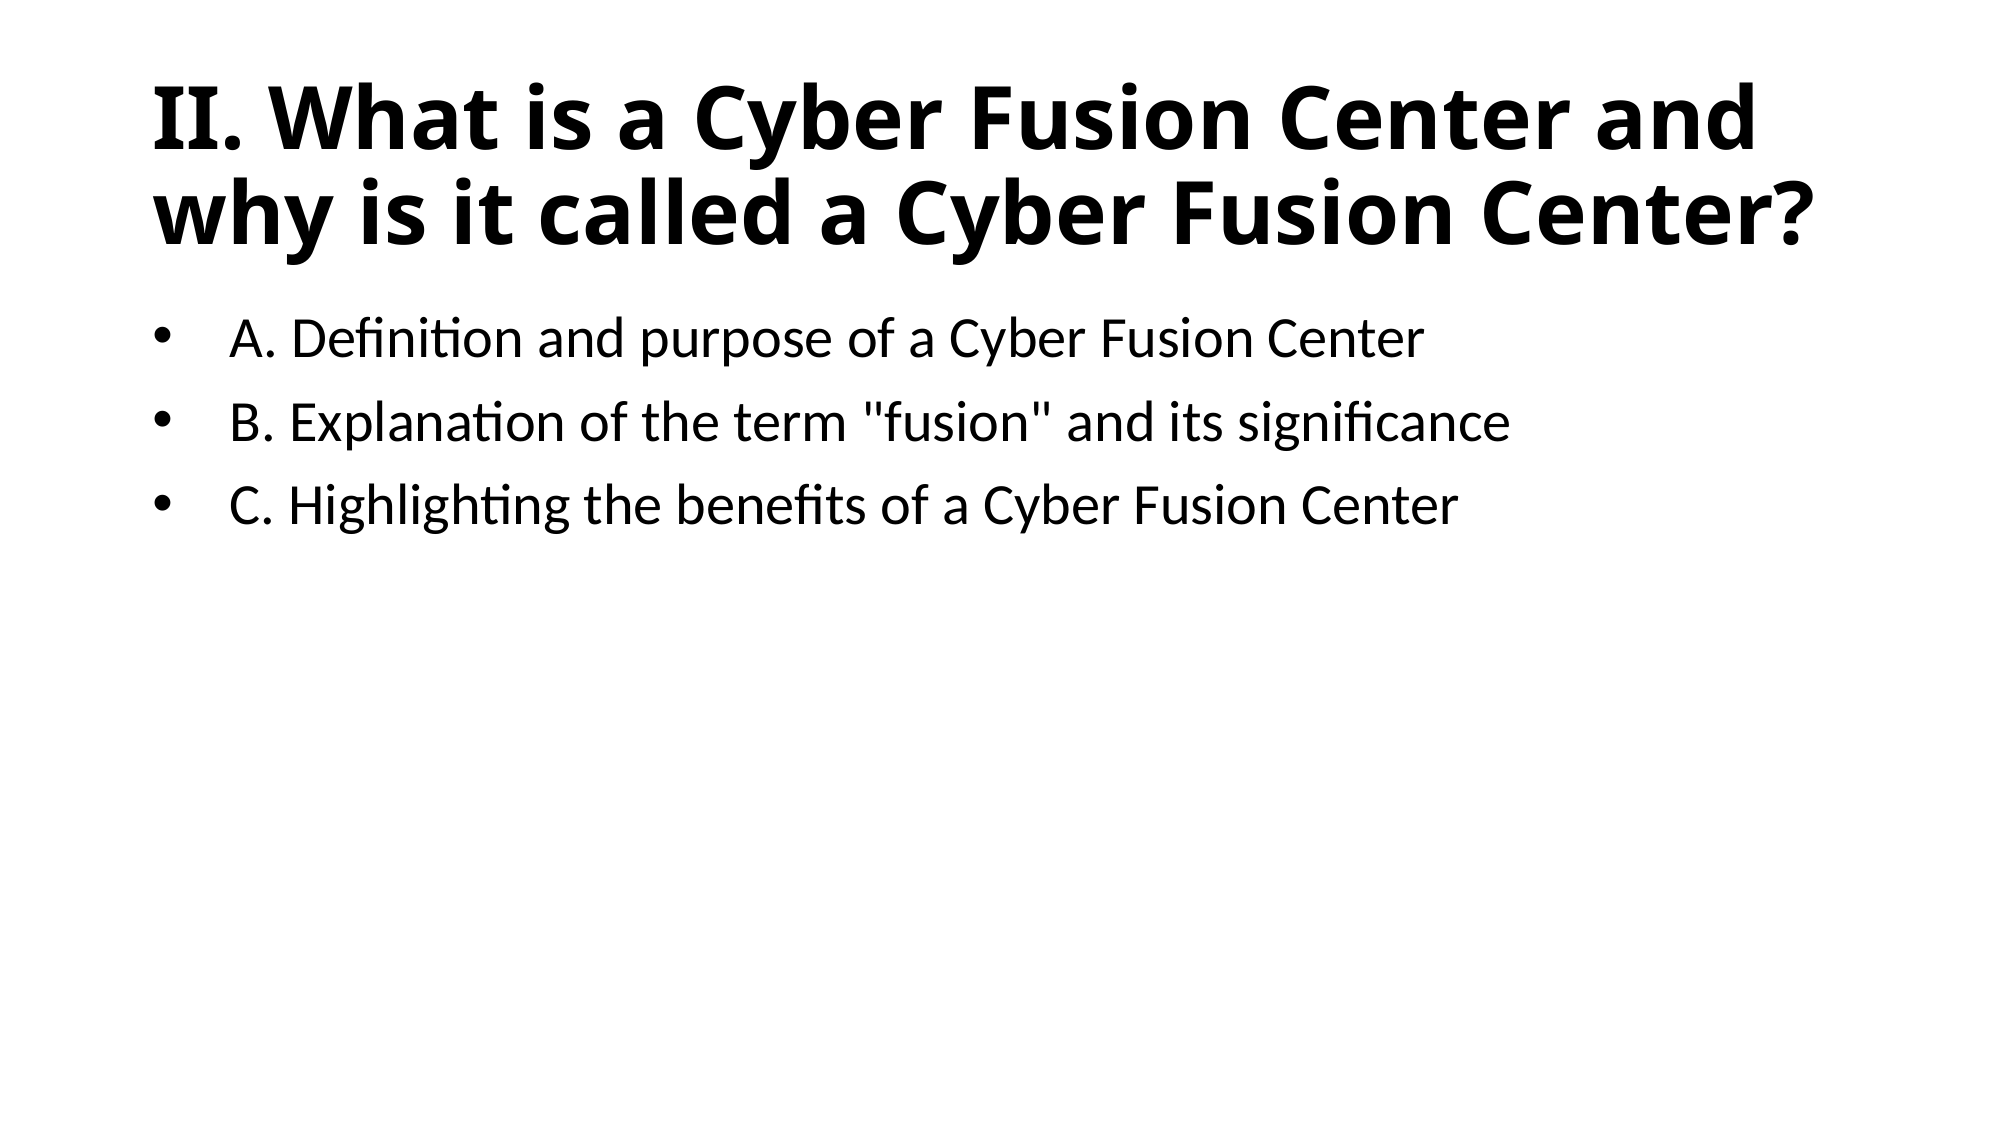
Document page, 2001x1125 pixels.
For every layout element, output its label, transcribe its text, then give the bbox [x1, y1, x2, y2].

title II. What is a Cyber Fusion Center and why is it called a Cyber Fusion Center? [137, 59, 1863, 278]
list A. Definition and purpose of a Cyber Fusion Center B. Explanation of the term "fusion" and its significance C. Highlighting the benefits of a Cyber Fusion Center [137, 299, 1863, 1014]
